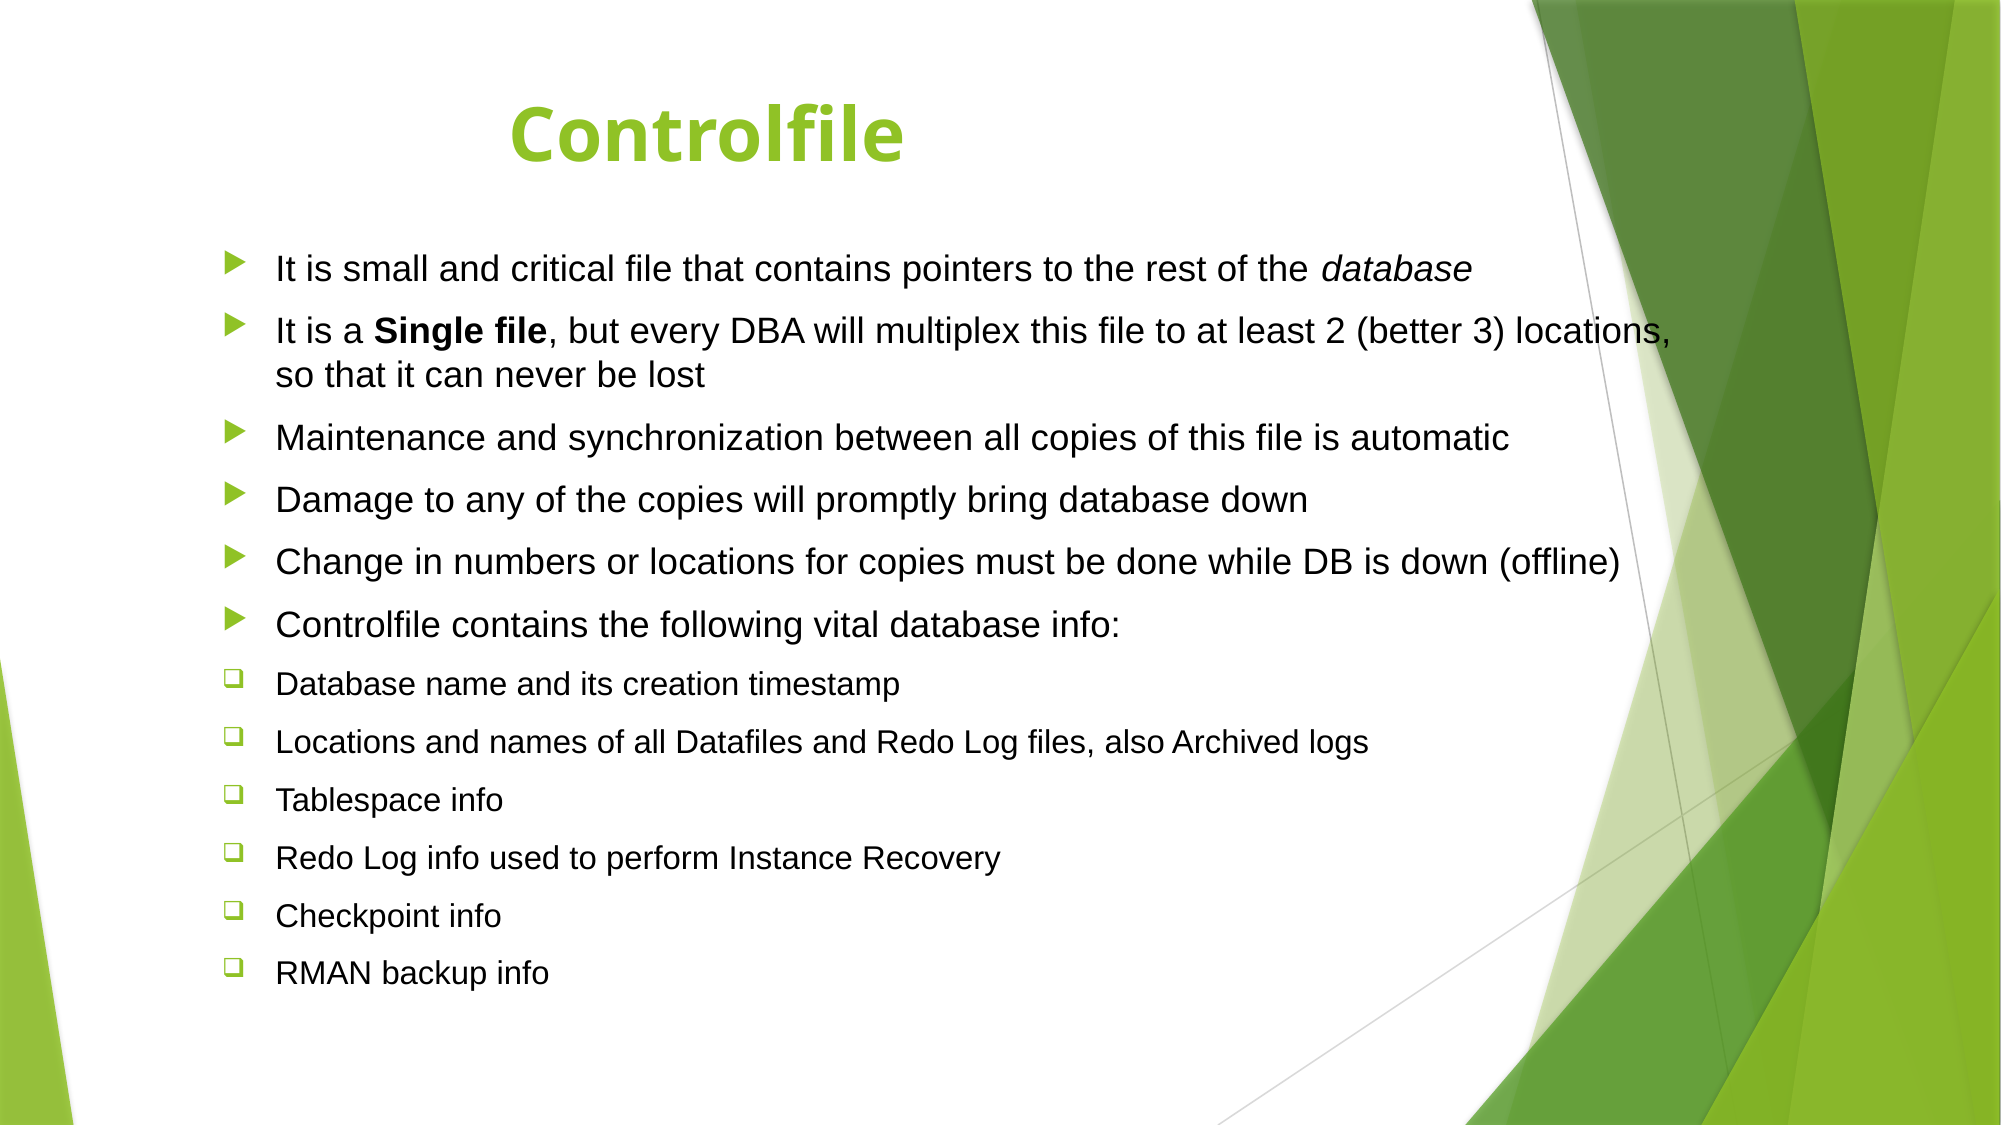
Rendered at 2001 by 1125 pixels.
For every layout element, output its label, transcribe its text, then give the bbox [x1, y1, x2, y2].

title Controlfile [206, 78, 1797, 203]
list It is small and critical file that contains pointers to the rest of the database It is a Single file, but every DBA will multiplex this file to at least 2 (better 3) locations, so that it can never be lost Maintenance and synchronization between all copies of this file is automatic Damage to any of the copies will promptly bring database down Change in numbers or locations for copies must be done while DB is down (offline) Controlfile contains the following vital database info: Database name and its creation timestamp Locations and names of all Datafiles and Redo Log files, also Archived logs Tablespace info Redo Log info used to perform Instance Recovery Checkpoint info RMAN backup info [206, 174, 1714, 999]
